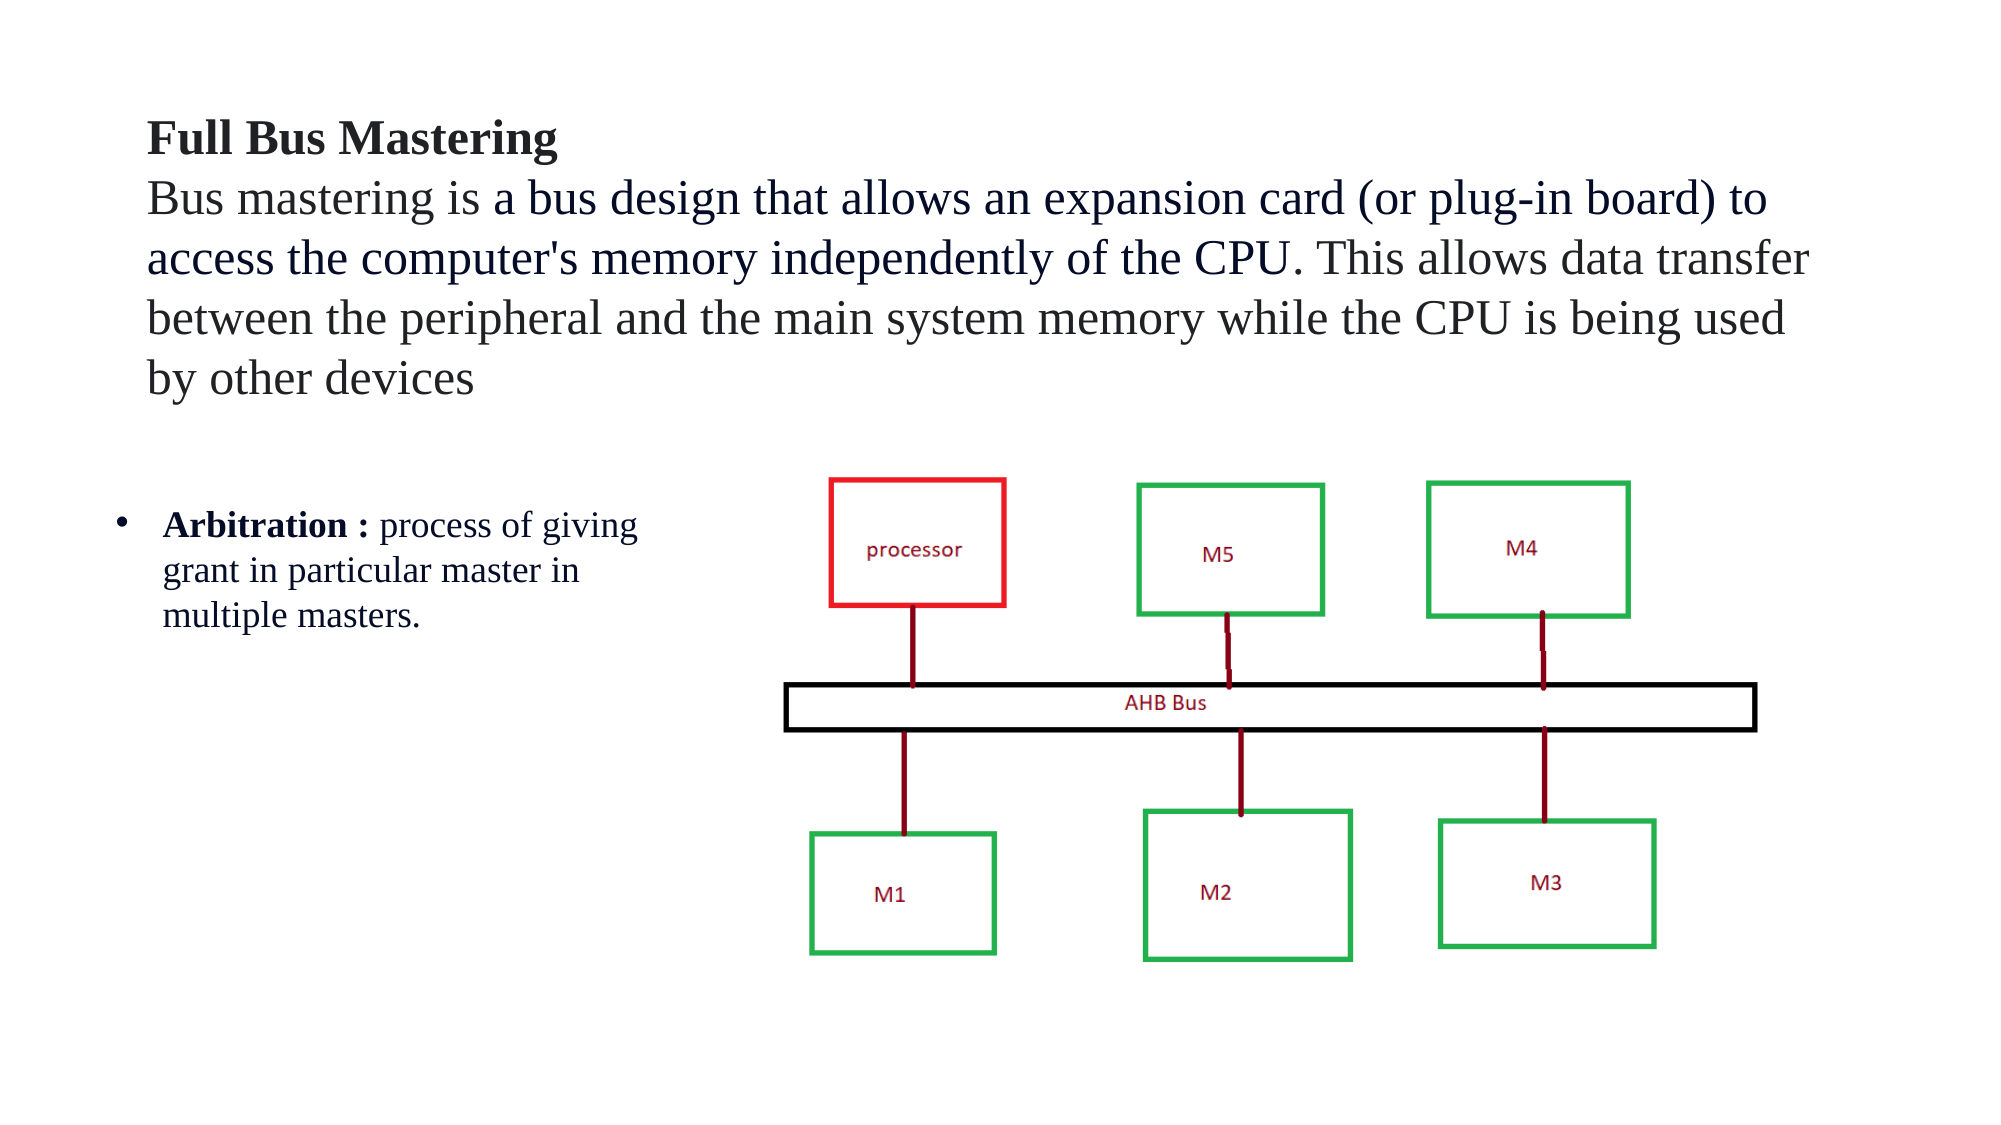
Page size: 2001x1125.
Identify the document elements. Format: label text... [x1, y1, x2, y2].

picture [760, 444, 1779, 976]
text_box Full Bus Mastering Bus mastering is a bus design that allows an expansion card (or plug-in board) to access the computer's memory independently of the CPU. This allows data transfer between the peripheral and the main system memory while the CPU is being used by other devices [132, 96, 1827, 412]
text_box Arbitration : process of giving grant in particular master in multiple masters. [100, 492, 714, 642]
